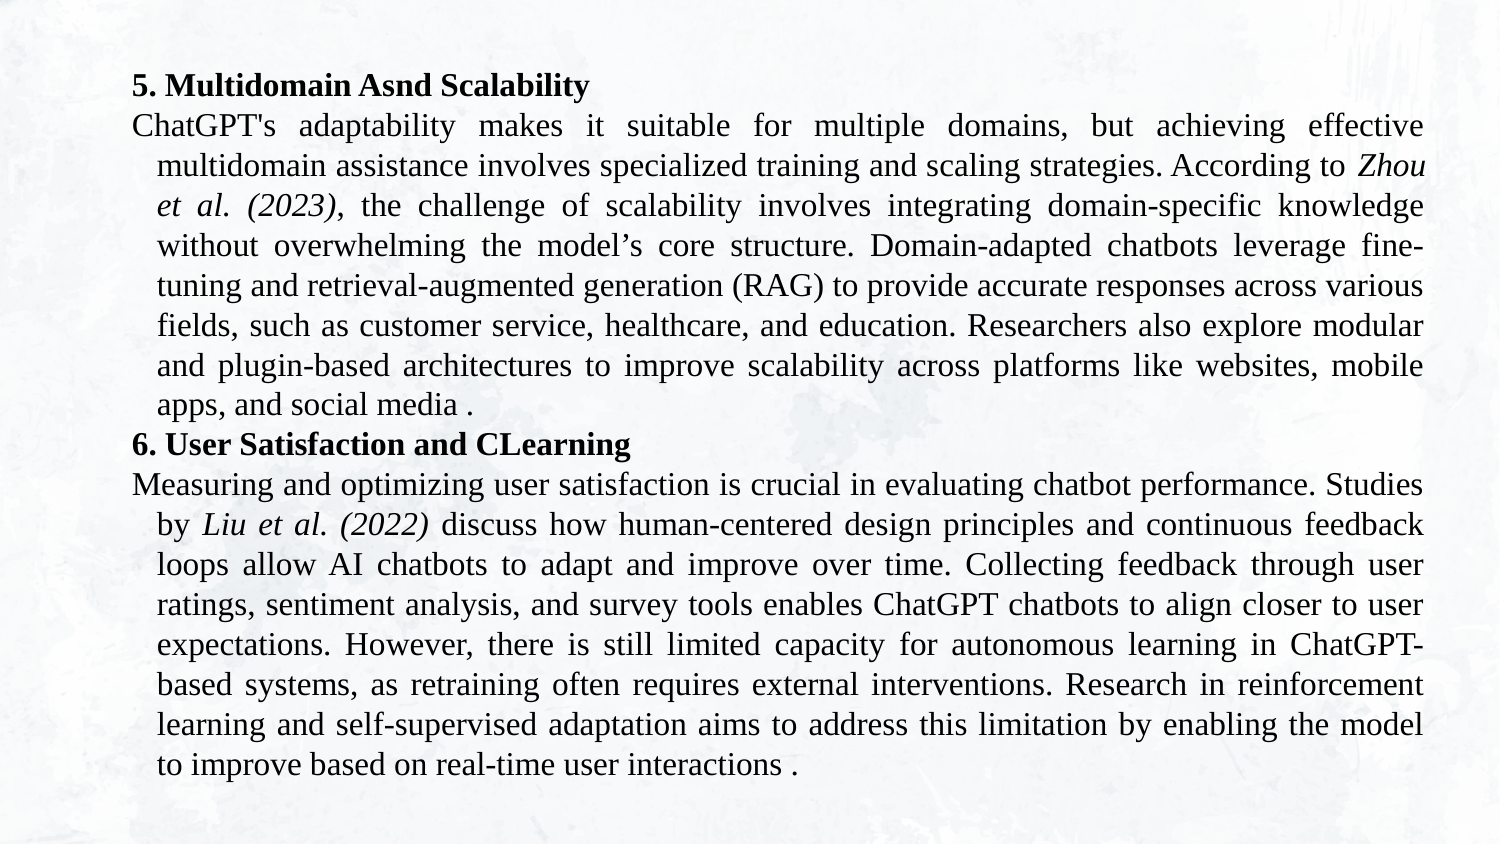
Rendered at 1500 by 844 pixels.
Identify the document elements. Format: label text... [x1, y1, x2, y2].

picture [0, 0, 1500, 844]
text_box 5. Multidomain Asnd Scalability ChatGPT's adaptability makes it suitable for multiple domains, but achieving effective multidomain assistance involves specialized training and scaling strategies. According to Zhou et al. (2023), the challenge of scalability involves integrating domain-specific knowledge without overwhelming the model’s core structure. Domain-adapted chatbots leverage fine-tuning and retrieval-augmented generation (RAG) to provide accurate responses across various fields, such as customer service, healthcare, and education. Researchers also explore modular and plugin-based architectures to improve scalability across platforms like websites, mobile apps, and social media . 6. User Satisfaction and CLearning Measuring and optimizing user satisfaction is crucial in evaluating chatbot performance. Studies by Liu et al. (2022) discuss how human-centered design principles and continuous feedback loops allow AI chatbots to adapt and improve over time. Collecting feedback through user ratings, sentiment analysis, and survey tools enables ChatGPT chatbots to align closer to user expectations. However, there is still limited capacity for autonomous learning in ChatGPT-based systems, as retraining often requires external interventions. Research in reinforcement learning and self-supervised adaptation aims to address this limitation by enabling the model to improve based on real-time user interactions . [58, 55, 1442, 820]
